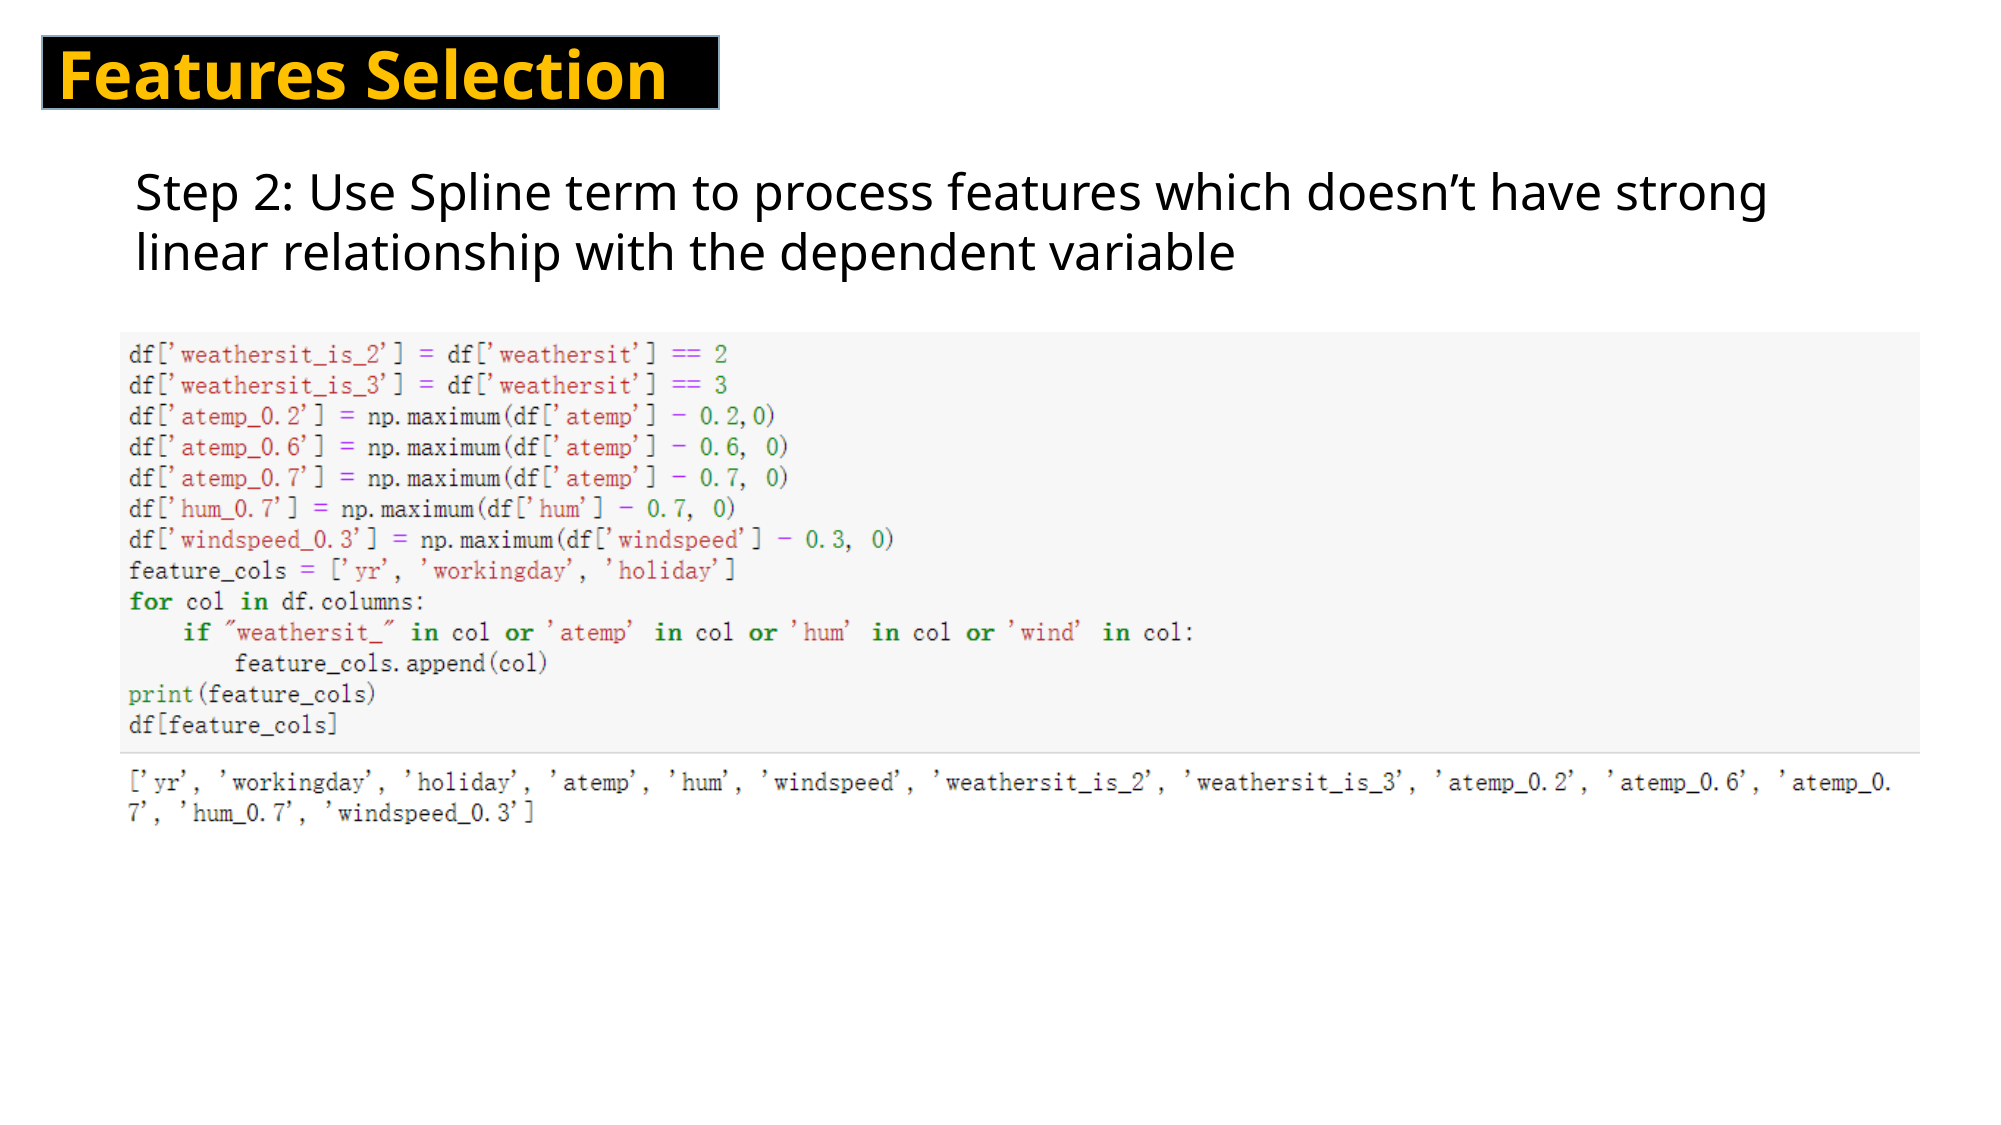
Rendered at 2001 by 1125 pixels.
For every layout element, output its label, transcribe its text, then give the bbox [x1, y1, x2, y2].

picture [120, 331, 1920, 839]
text_box Features Selection [41, 35, 720, 110]
text_box Step 2: Use Spline term to process features which doesn’t have strong linear relationship with the dependent variable [120, 152, 1864, 288]
